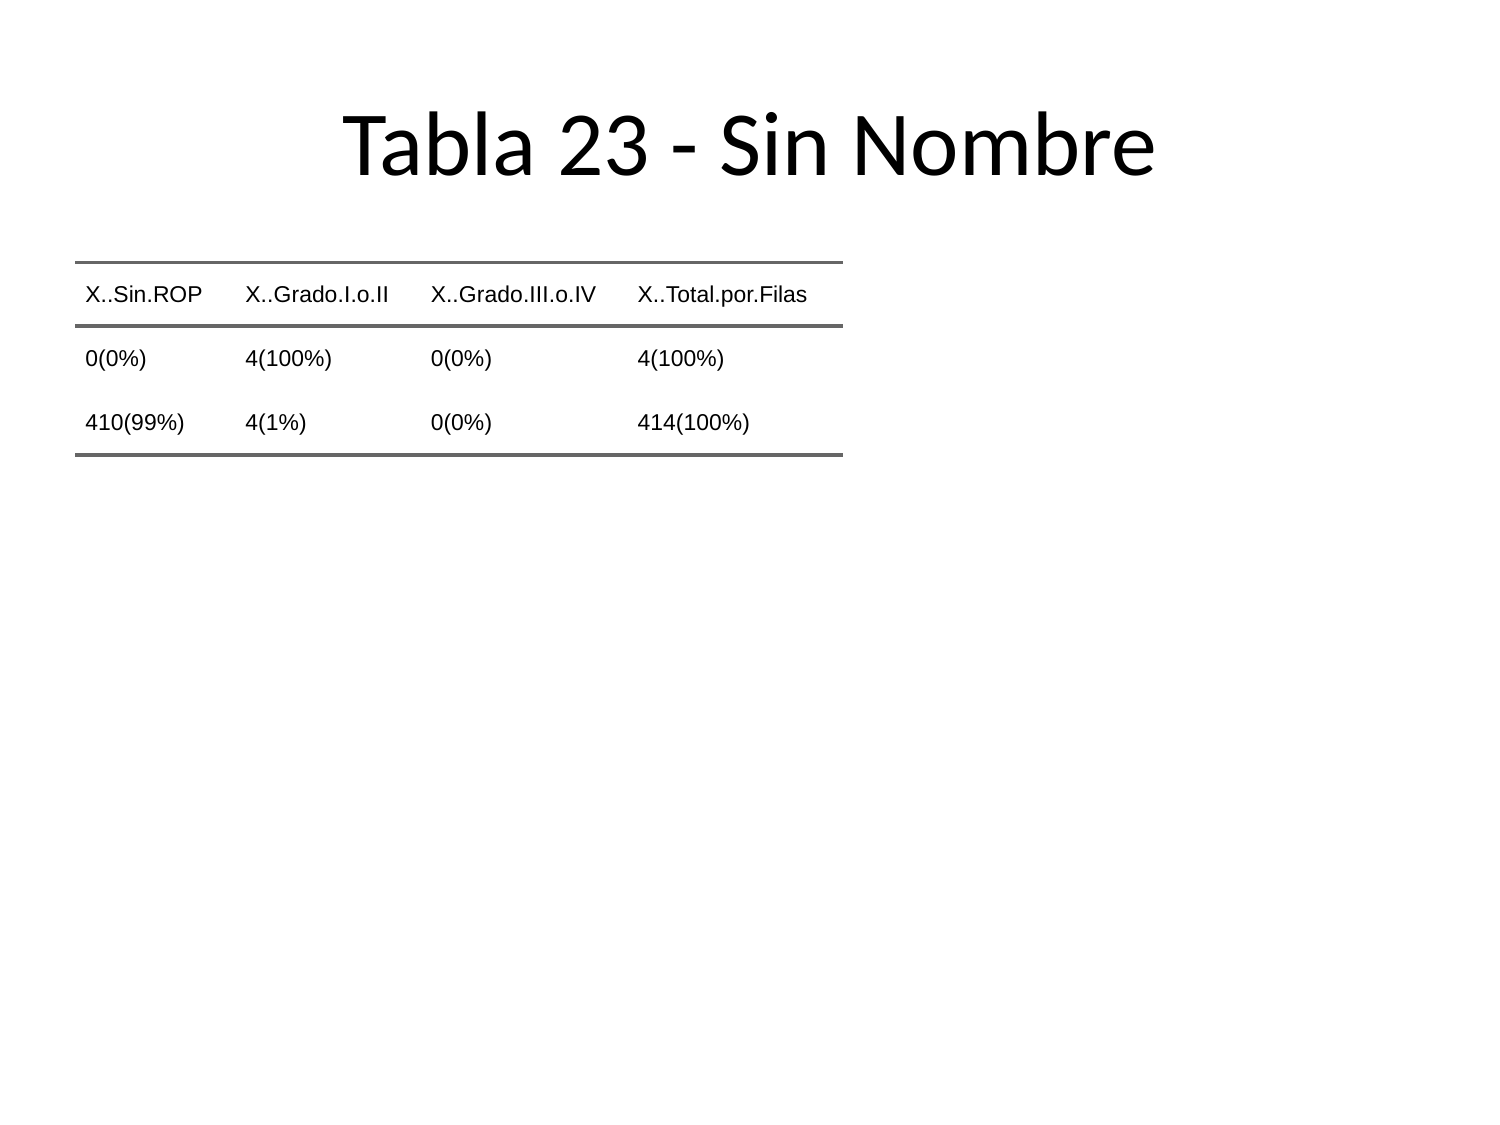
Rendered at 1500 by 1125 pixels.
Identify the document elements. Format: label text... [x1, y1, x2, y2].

table_header X..Total.por.Filas [627, 264, 843, 324]
table_cell 414(100%) [627, 390, 843, 453]
table_header X..Sin.ROP [75, 264, 235, 324]
table_cell 4(100%) [627, 328, 843, 390]
title Tabla 23 - Sin Nombre [75, 45, 1425, 233]
table_cell 0(0%) [75, 328, 235, 390]
table_cell 410(99%) [75, 390, 235, 453]
table_header X..Grado.III.o.IV [420, 264, 627, 324]
table_cell 0(0%) [420, 328, 627, 390]
table_cell 0(0%) [420, 390, 627, 453]
table_cell 4(100%) [235, 328, 420, 390]
table_header X..Grado.I.o.II [235, 264, 420, 324]
table_cell 4(1%) [235, 390, 420, 453]
